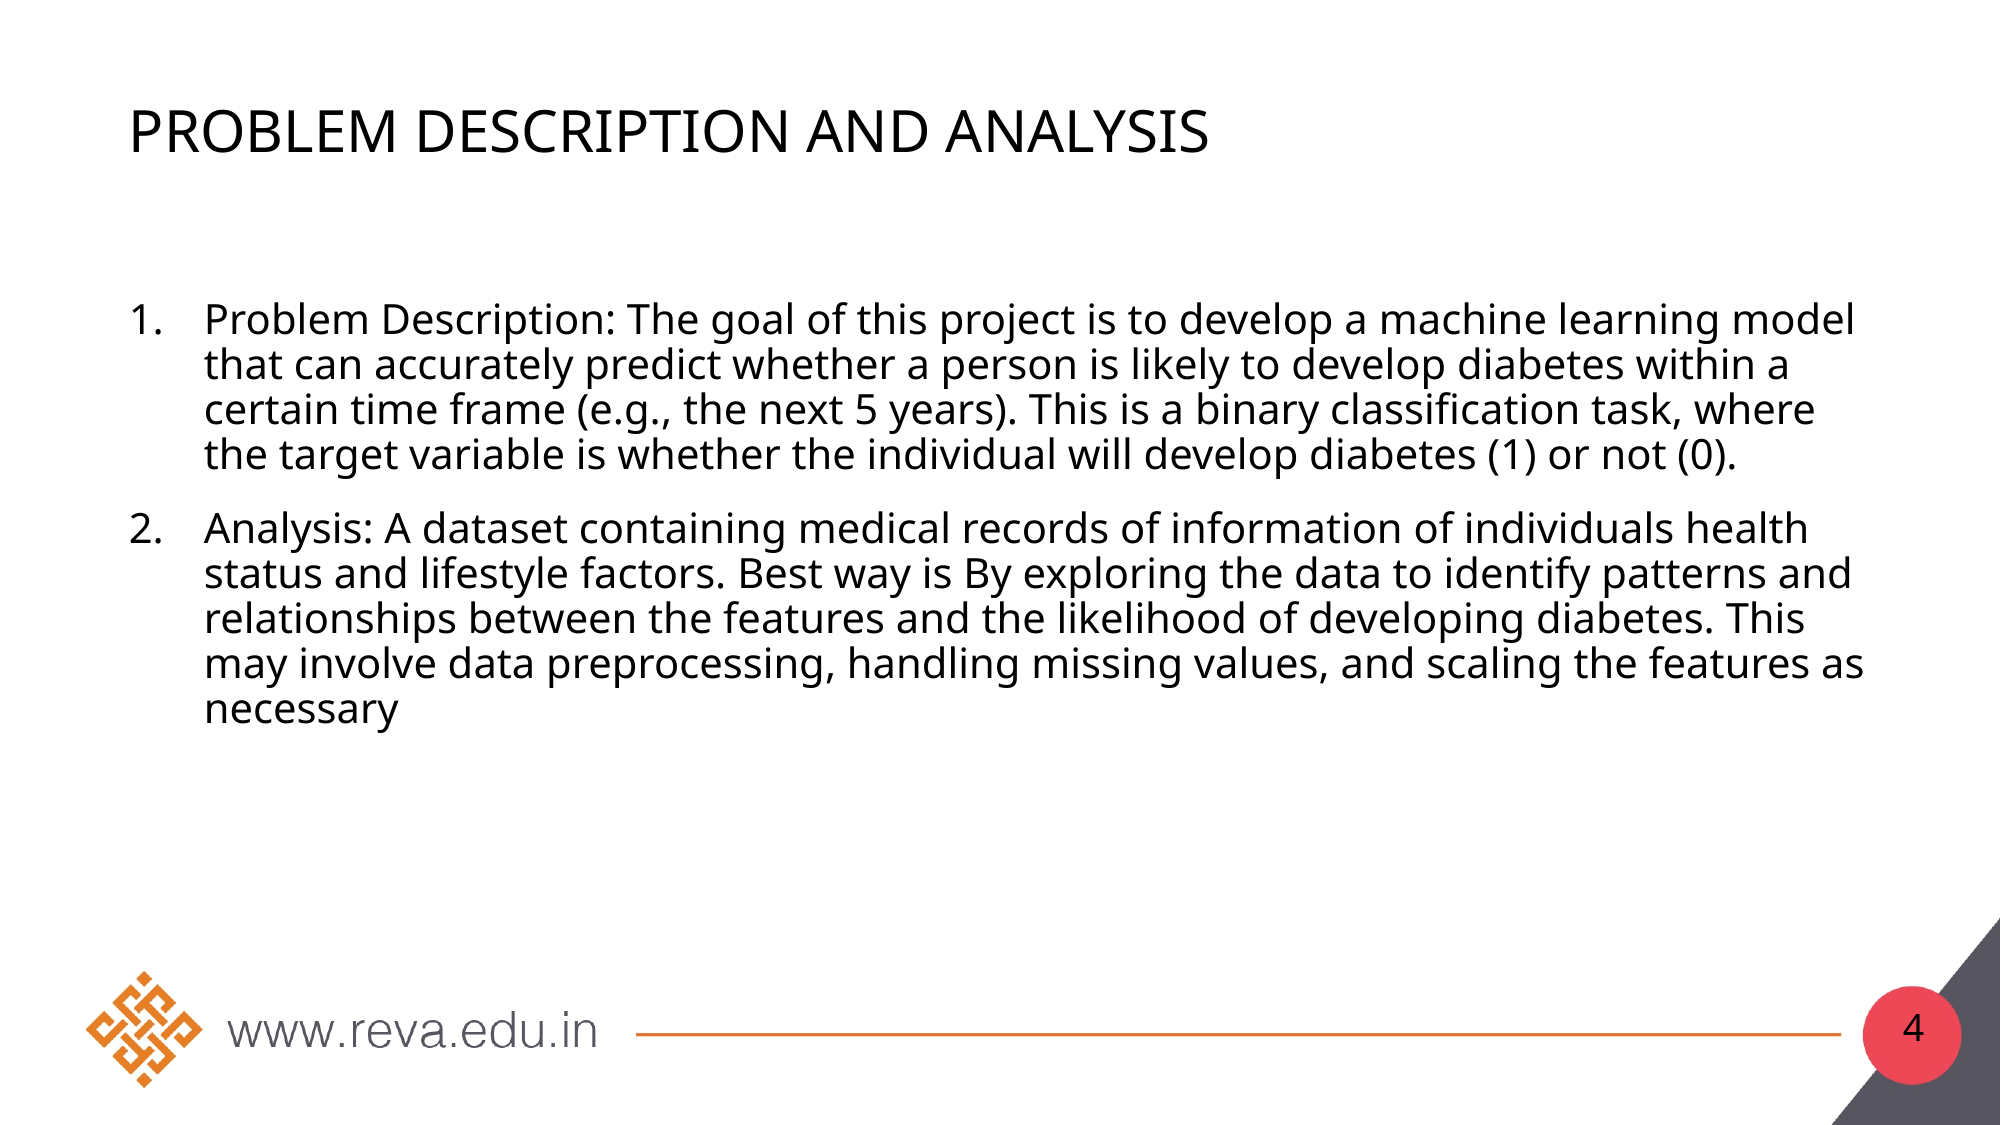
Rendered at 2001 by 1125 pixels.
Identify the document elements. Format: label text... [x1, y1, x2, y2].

title Problem description and analysis [114, 64, 1284, 203]
picture [0, 0, 2000, 1125]
list Problem Description: The goal of this project is to develop a machine learning model that can accurately predict whether a person is likely to develop diabetes within a certain time frame (e.g., the next 5 years). This is a binary classification task, where the target variable is whether the individual will develop diabetes (1) or not (0). Analysis: A dataset containing medical records of information of individuals health status and lifestyle factors. Best way is By exploring the data to identify patterns and relationships between the features and the likelihood of developing diabetes. This may involve data preprocessing, handling missing values, and scaling the features as necessary [114, 291, 1886, 799]
slide_number 4 [1864, 999, 1963, 1060]
